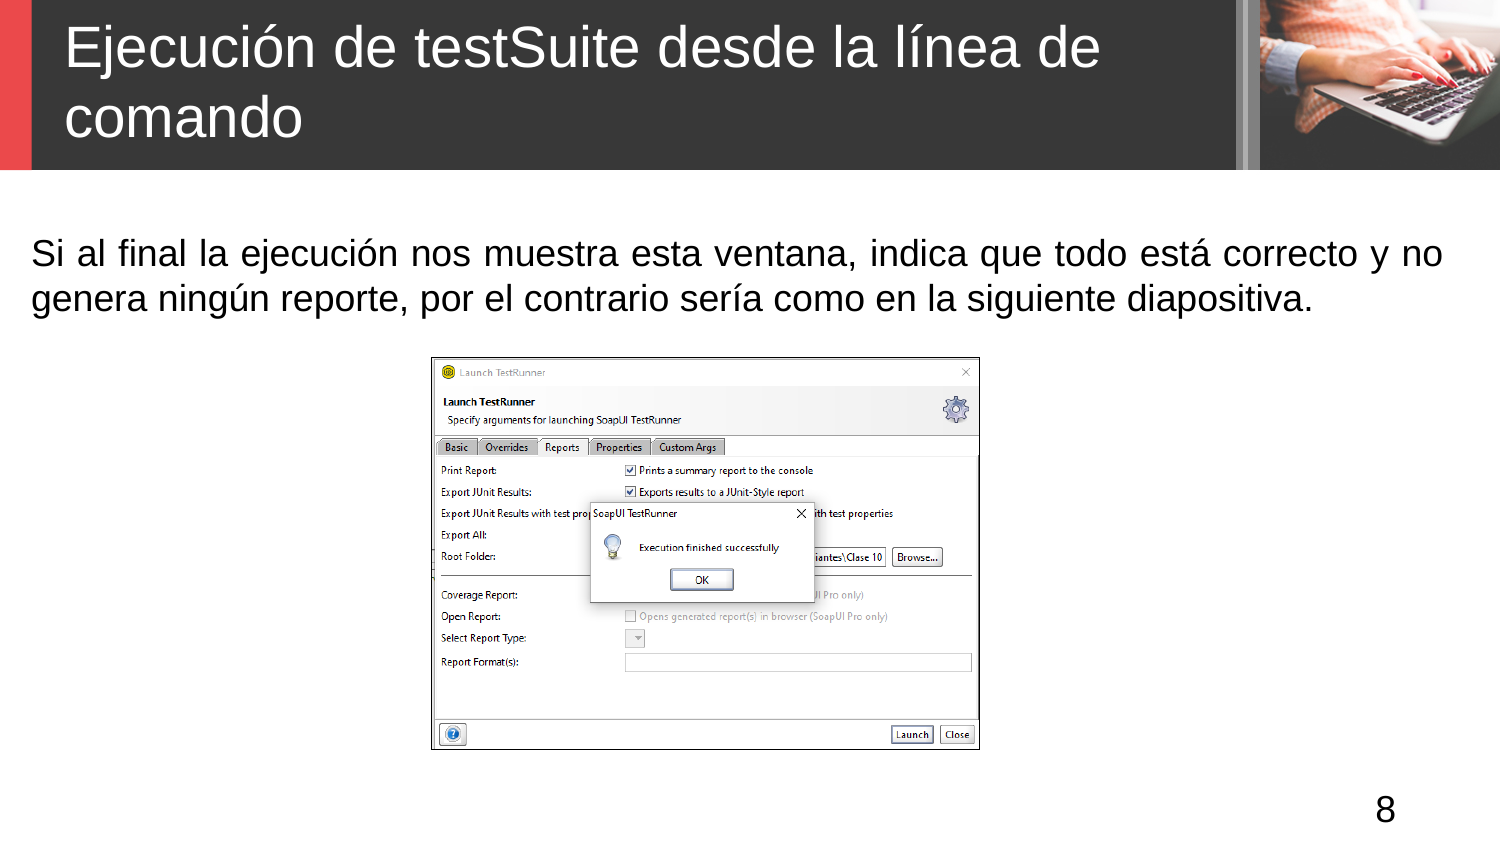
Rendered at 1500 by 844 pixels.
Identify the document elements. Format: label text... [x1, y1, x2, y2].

text_box Si al final la ejecución nos muestra esta ventana, indica que todo está correcto y no genera ningún reporte, por el contrario sería como en la siguiente diapositiva. [16, 221, 1459, 326]
text_box 8 [1360, 777, 1500, 838]
picture [0, 0, 1500, 844]
list Ejecución de testSuite desde la línea de comando [49, 32, 1231, 127]
